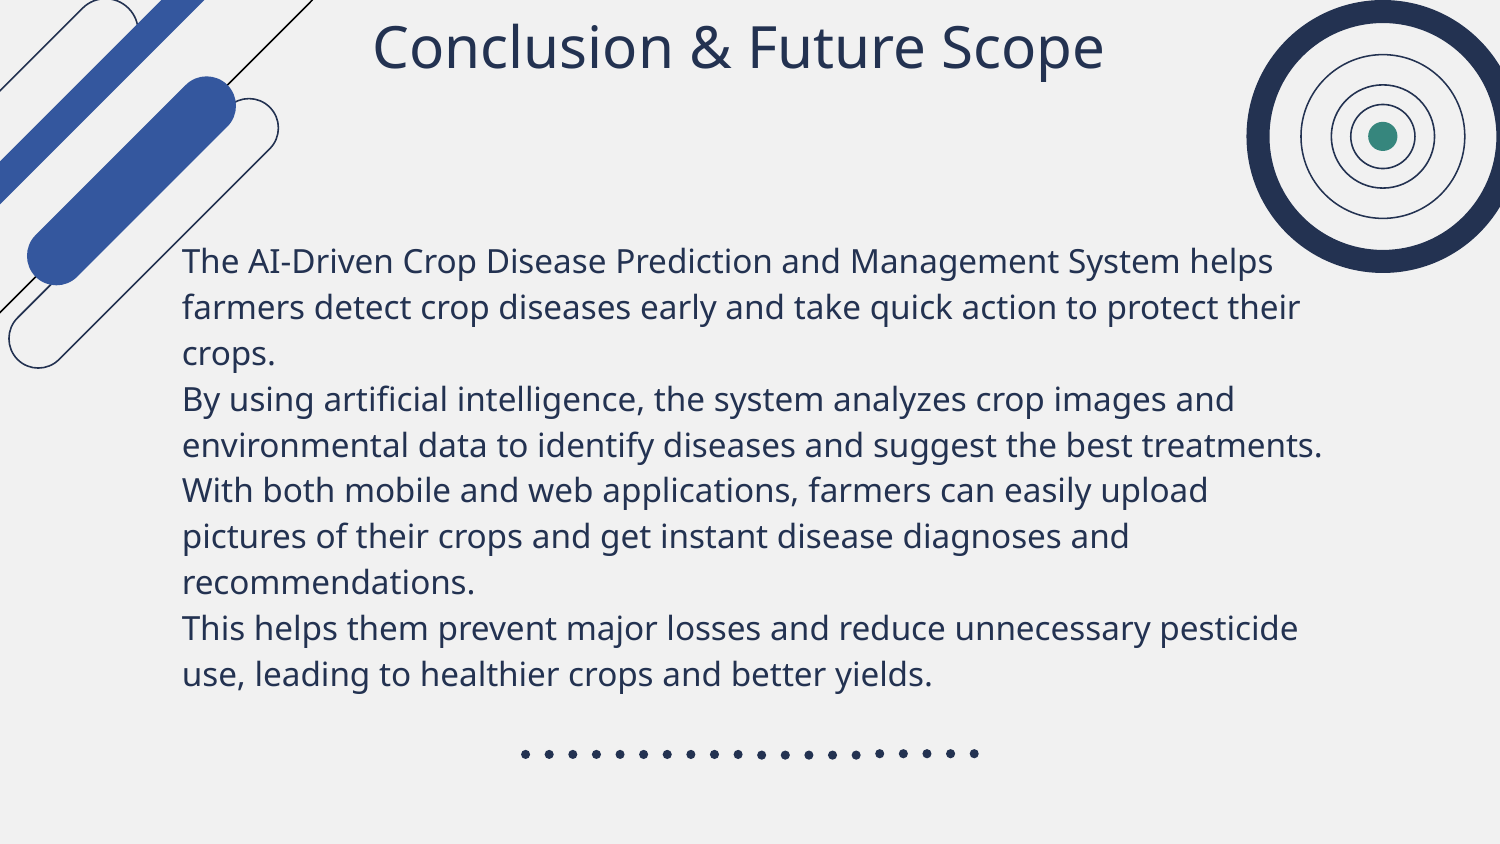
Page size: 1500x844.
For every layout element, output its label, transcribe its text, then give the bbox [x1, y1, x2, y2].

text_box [0, 0, 324, 372]
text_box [1246, 0, 1500, 274]
subtitle The AI-Driven Crop Disease Prediction and Management System helps farmers detect crop diseases early and take quick action to protect their crops. By using artificial intelligence, the system analyzes crop images and environmental data to identify diseases and suggest the best treatments. With both mobile and web applications, farmers can easily upload pictures of their crops and get instant disease diagnoses and recommendations. This helps them prevent major losses and reduce unnecessary pesticide use, leading to healthier crops and better yields. [166, 136, 1351, 791]
title Conclusion & Future Scope [329, 0, 1180, 136]
